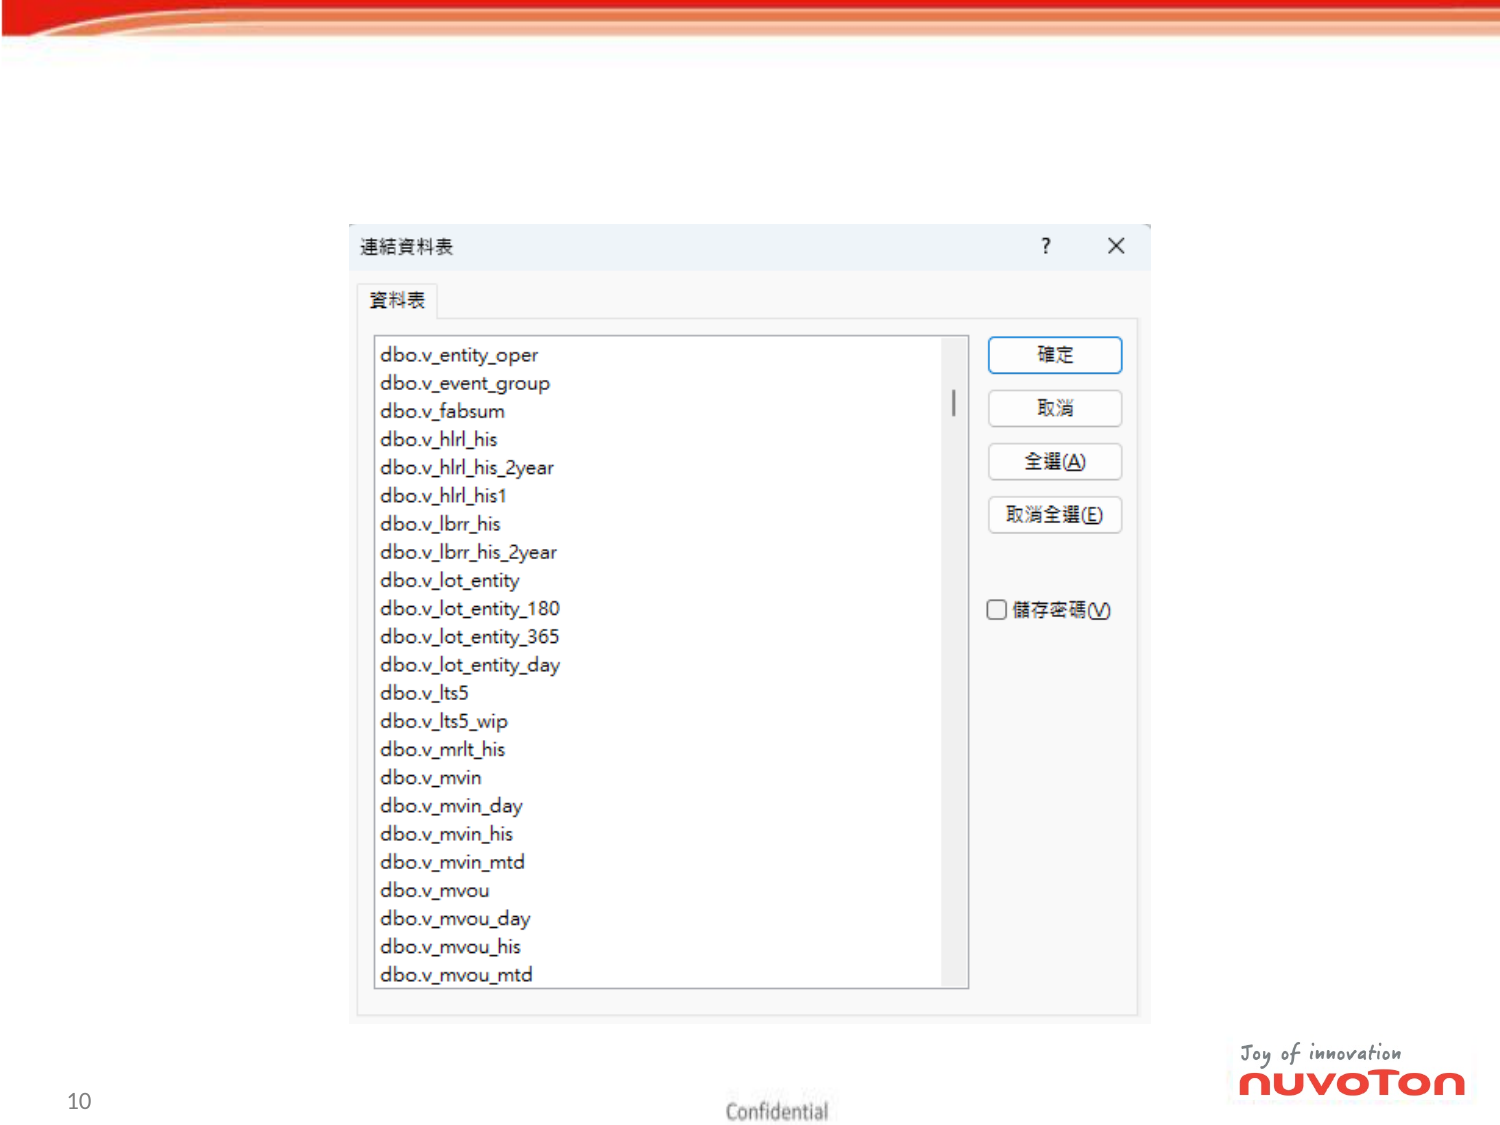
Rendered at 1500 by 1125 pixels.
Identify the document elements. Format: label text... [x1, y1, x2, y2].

picture [1, 0, 1500, 1125]
slide_number 9 [0, 1069, 160, 1125]
